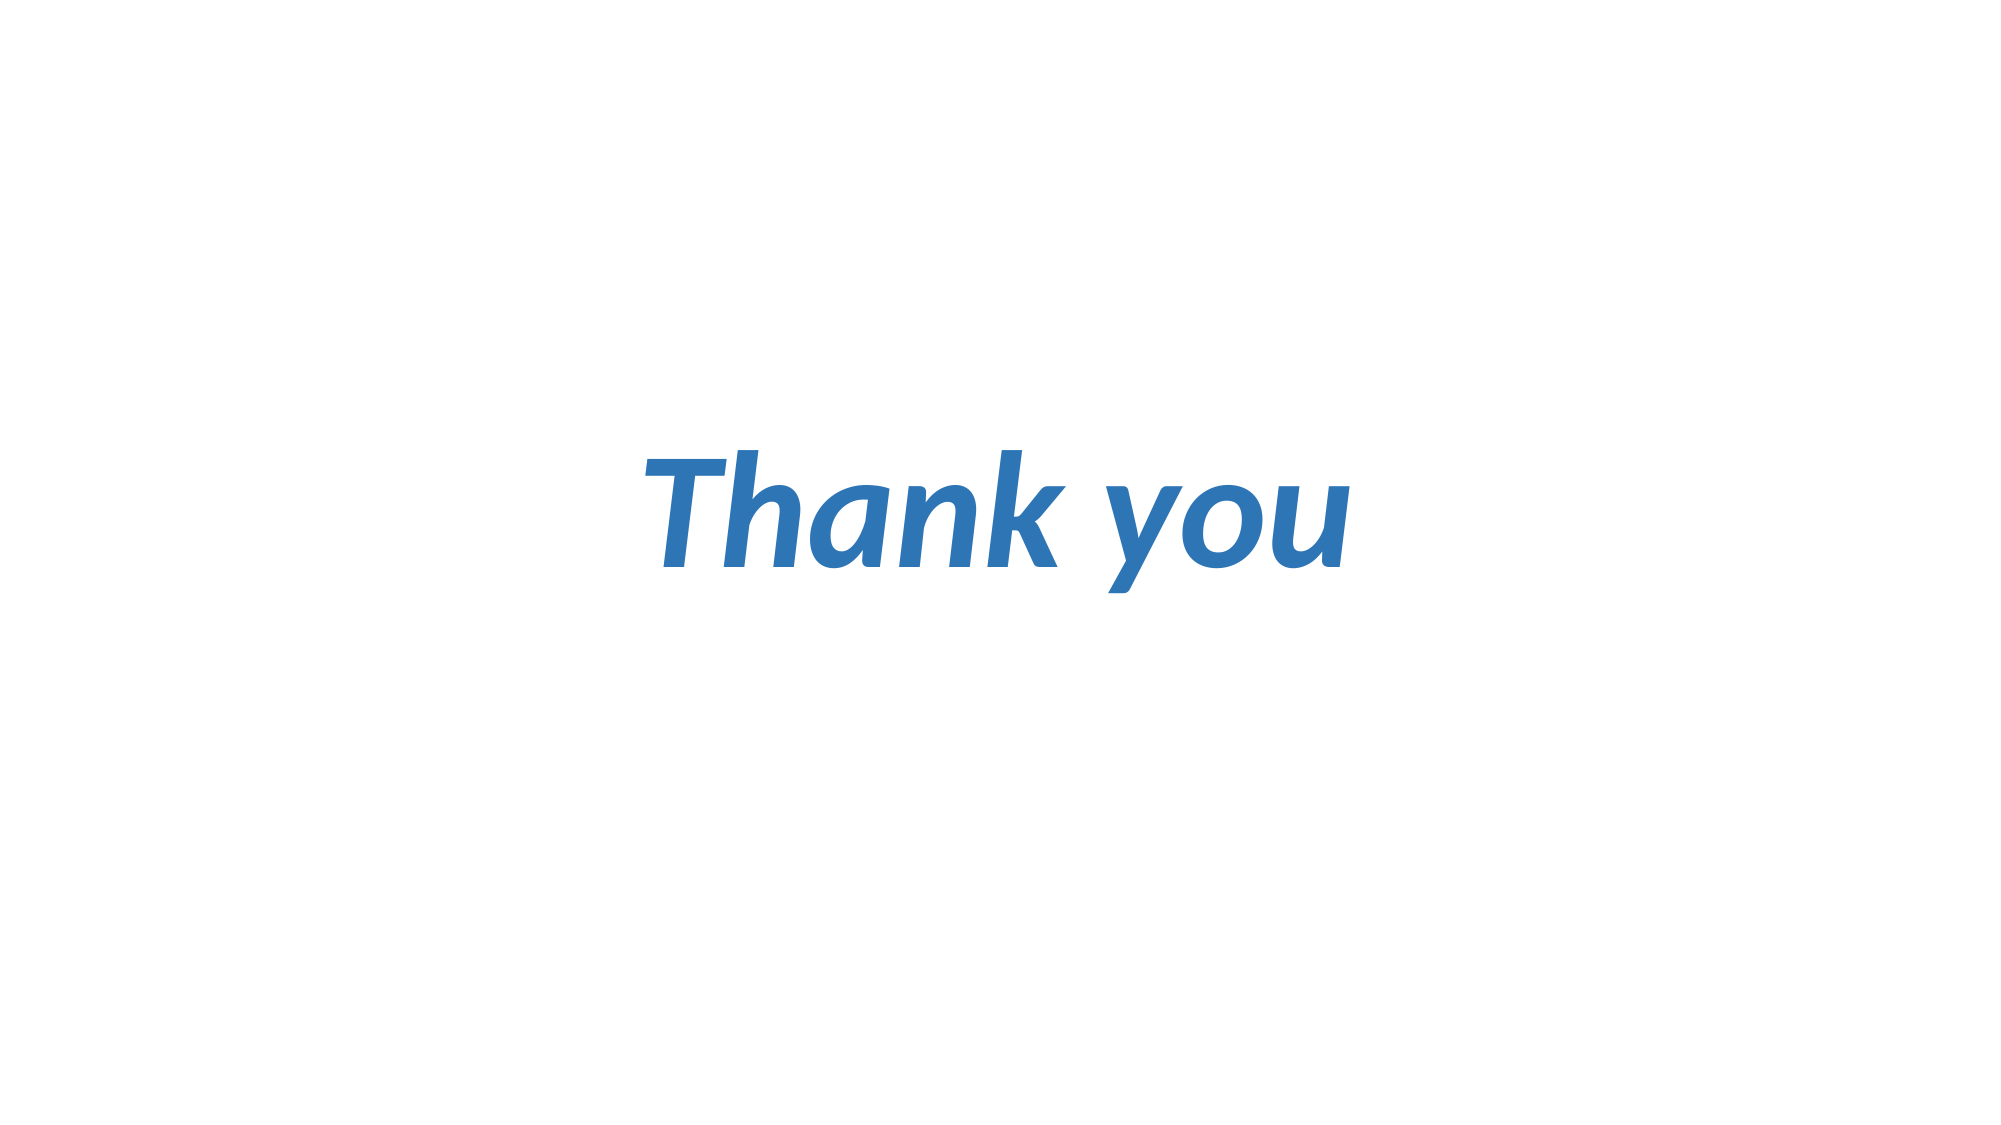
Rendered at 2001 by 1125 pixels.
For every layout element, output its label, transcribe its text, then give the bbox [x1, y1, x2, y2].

list Thank you [268, 195, 1725, 1014]
